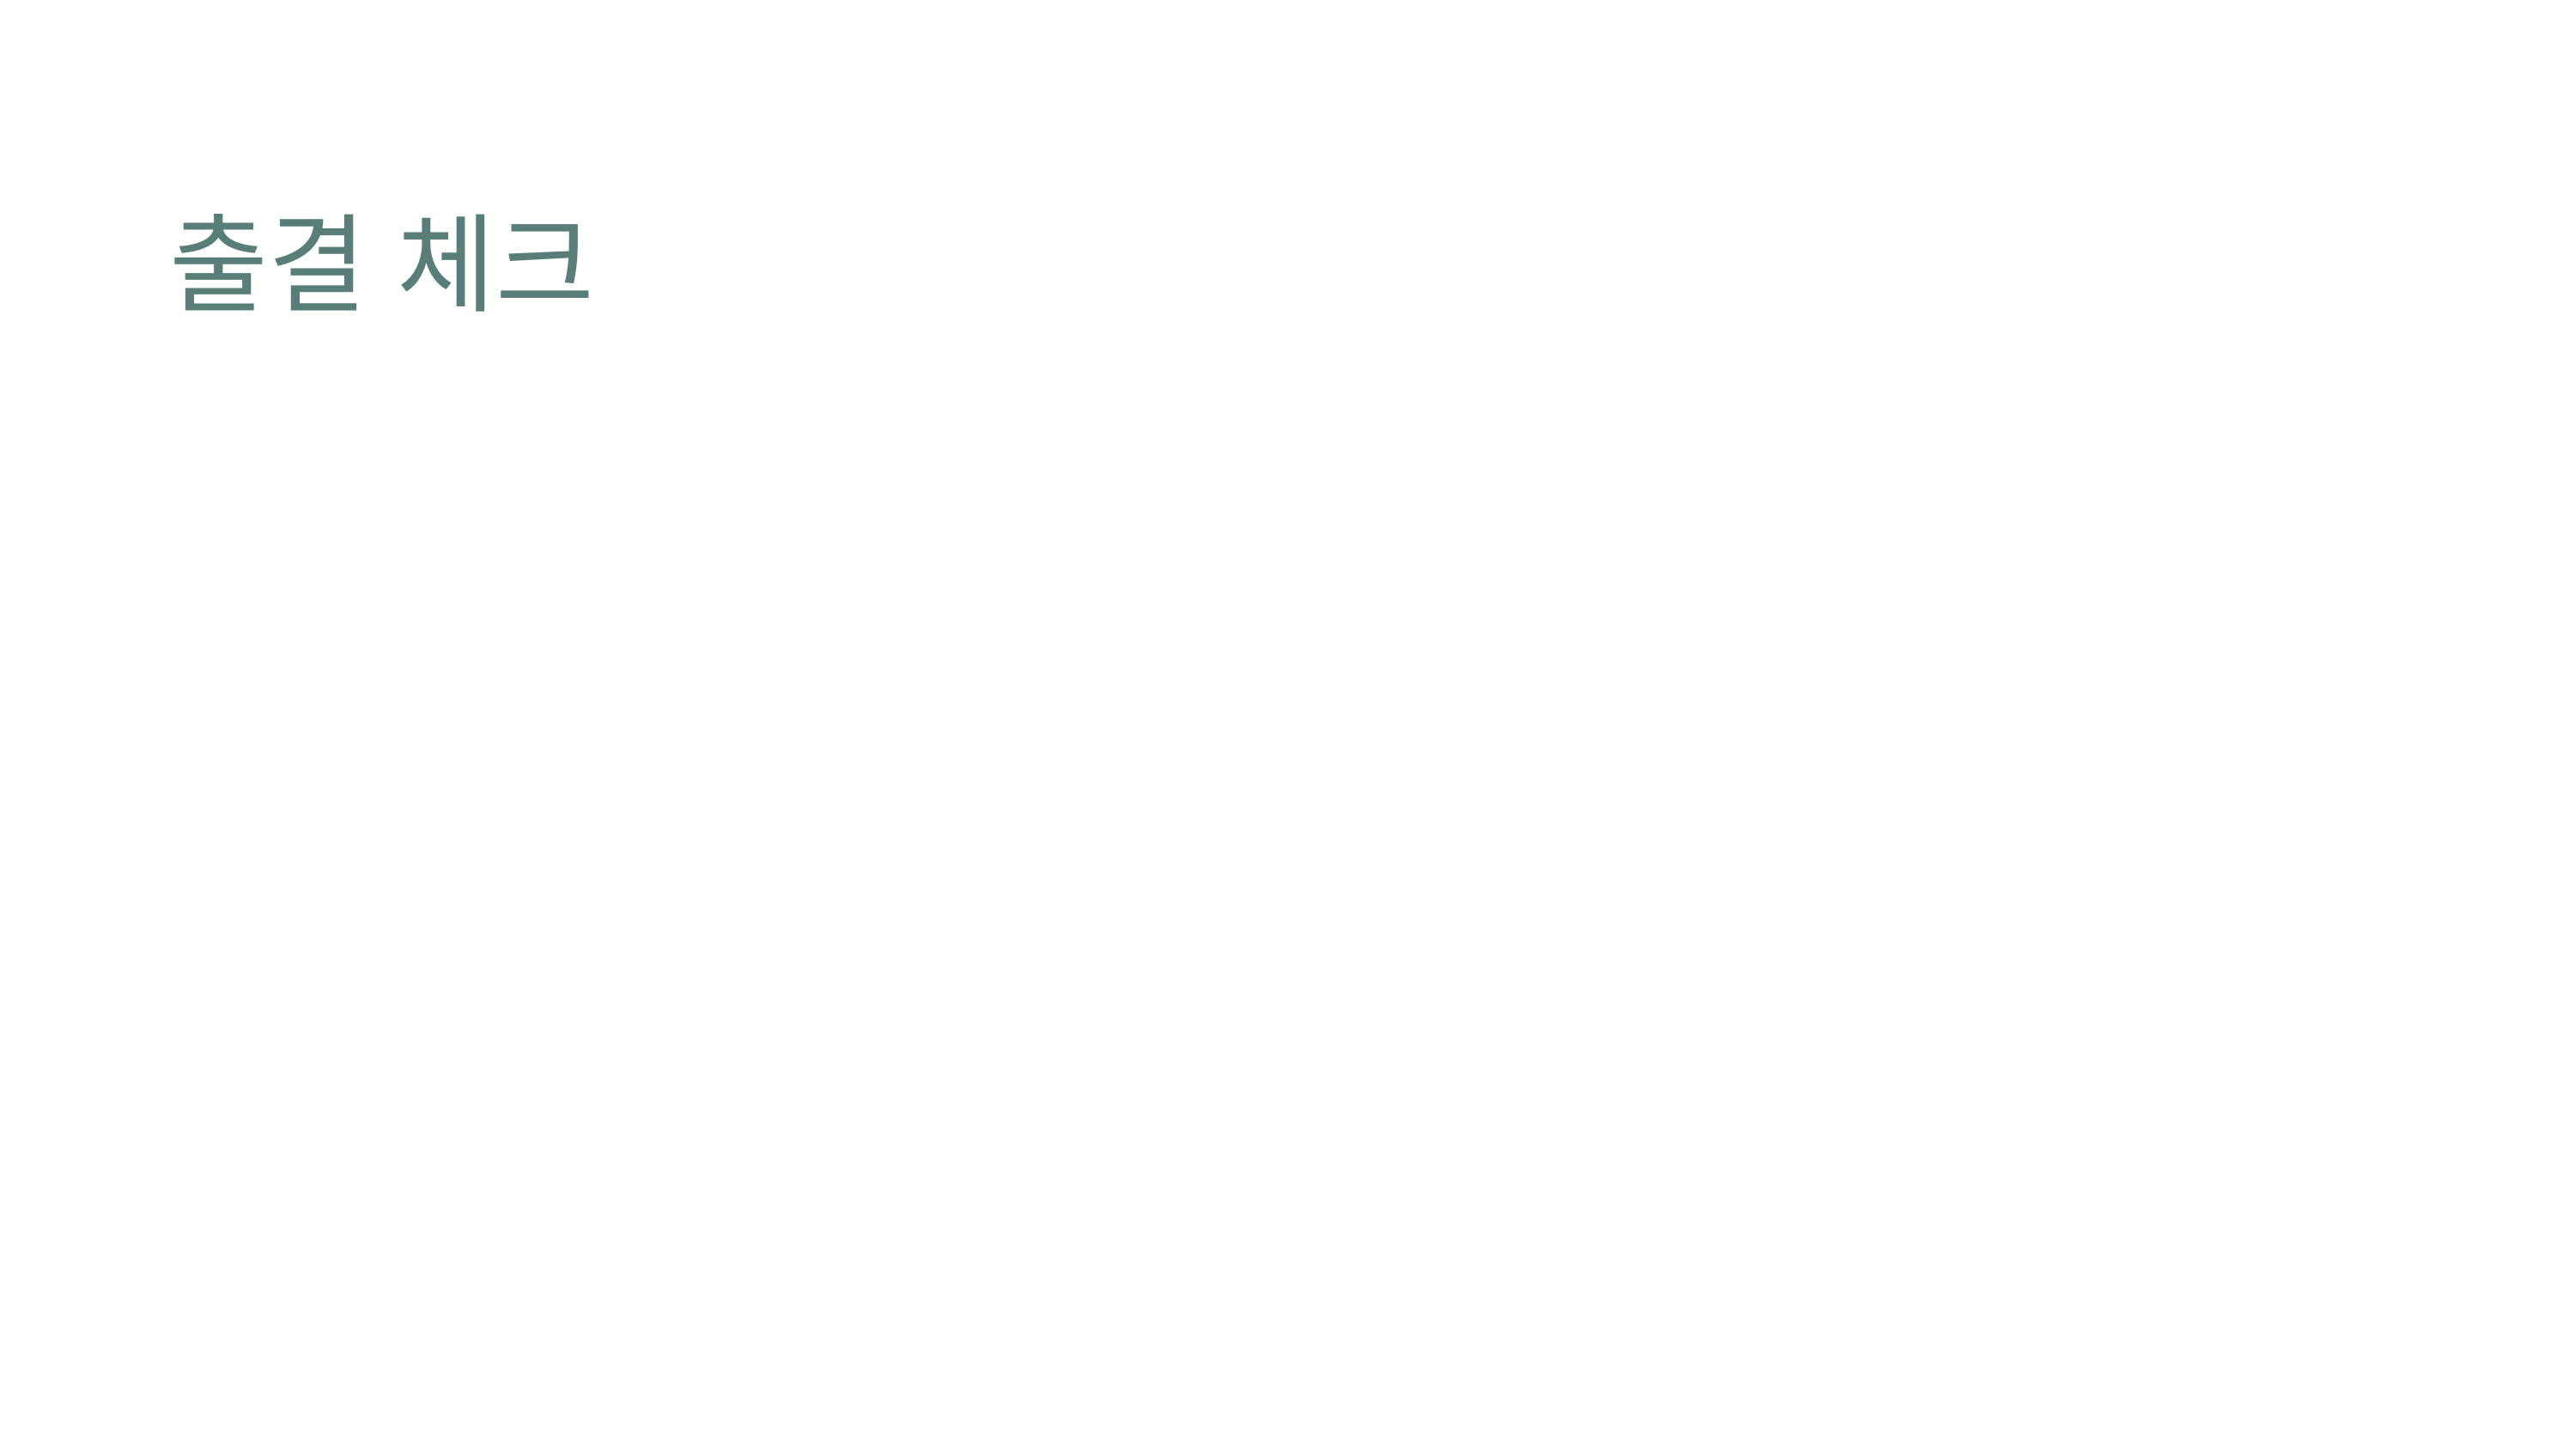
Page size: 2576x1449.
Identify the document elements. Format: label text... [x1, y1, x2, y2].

text_box 출결 체크 [169, 175, 1233, 326]
